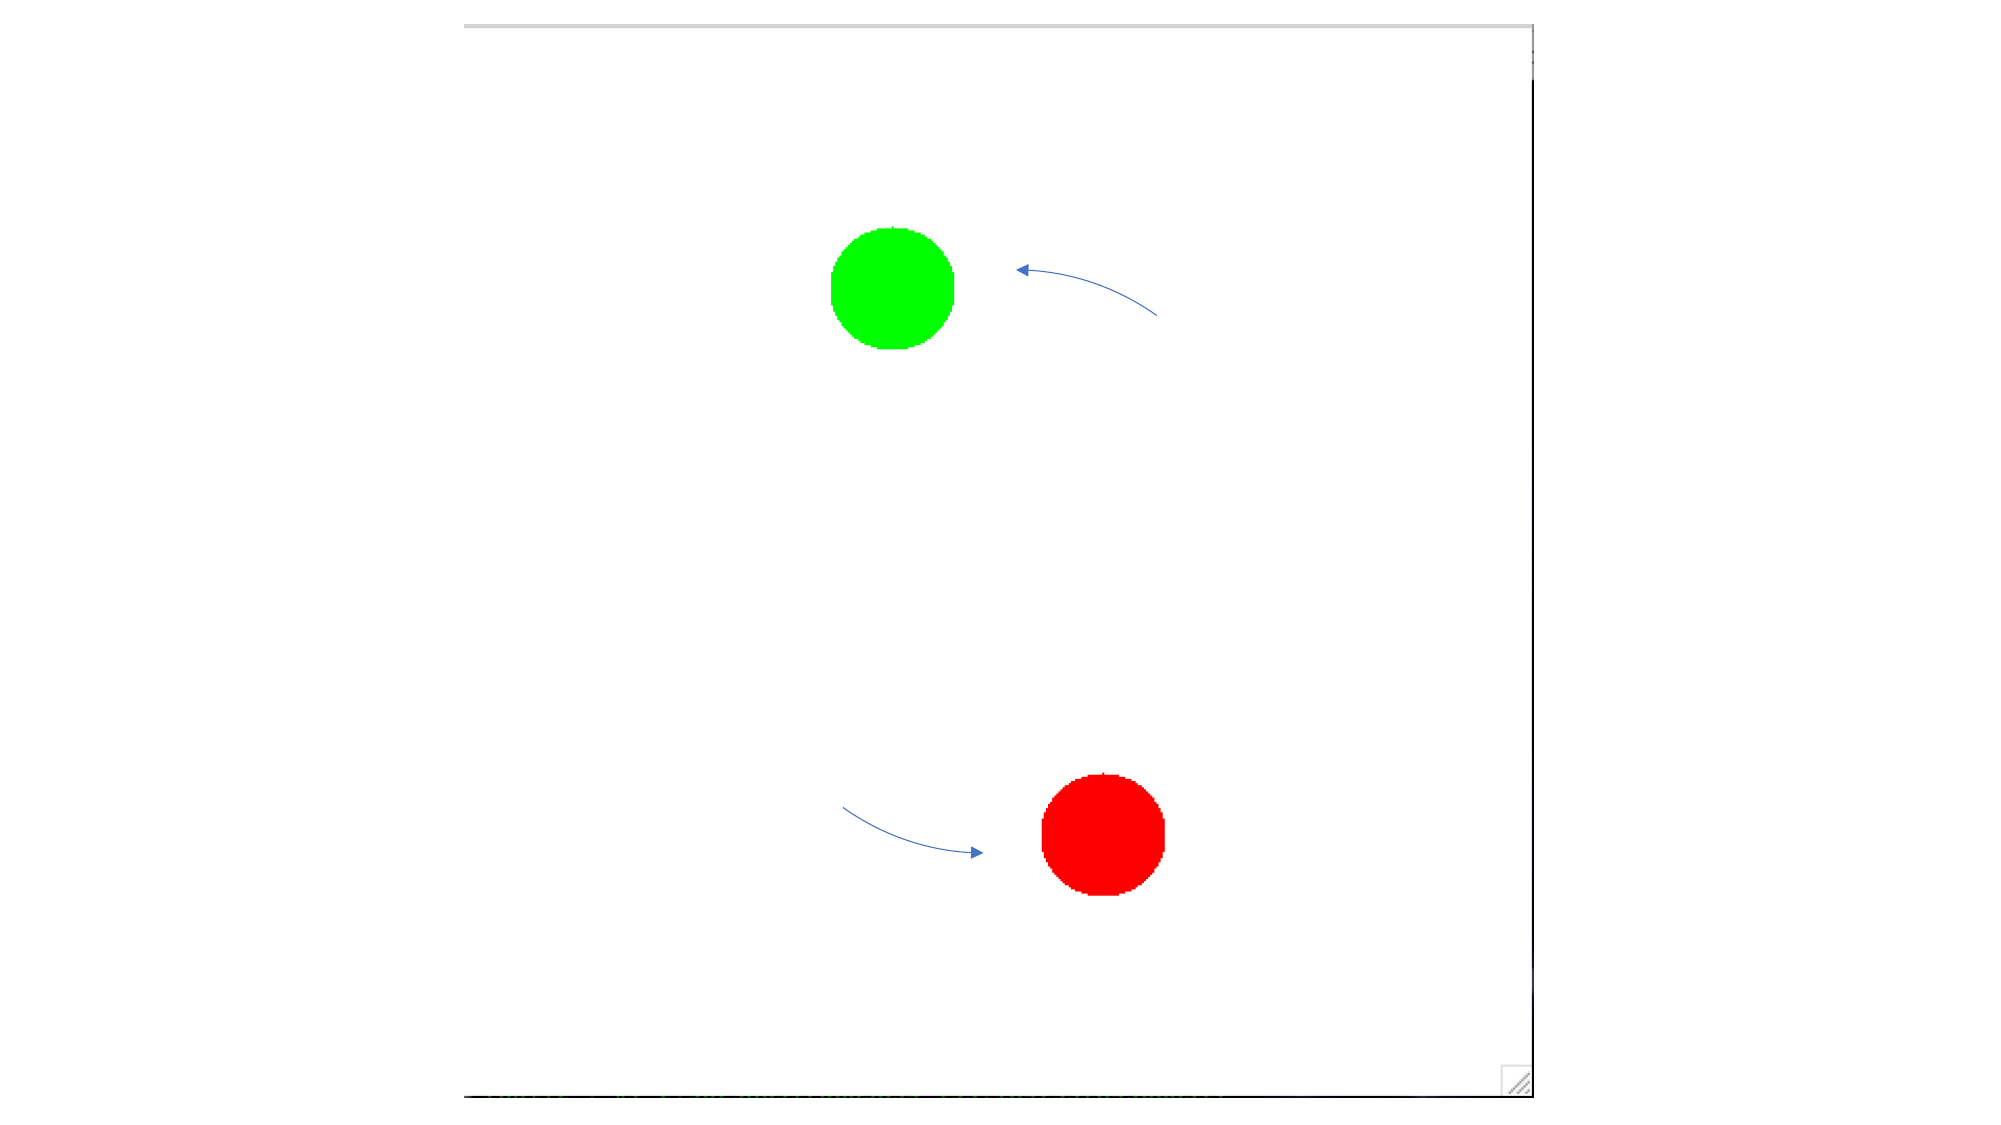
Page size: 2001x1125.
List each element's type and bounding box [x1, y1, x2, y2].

text_box [464, 24, 1534, 1098]
